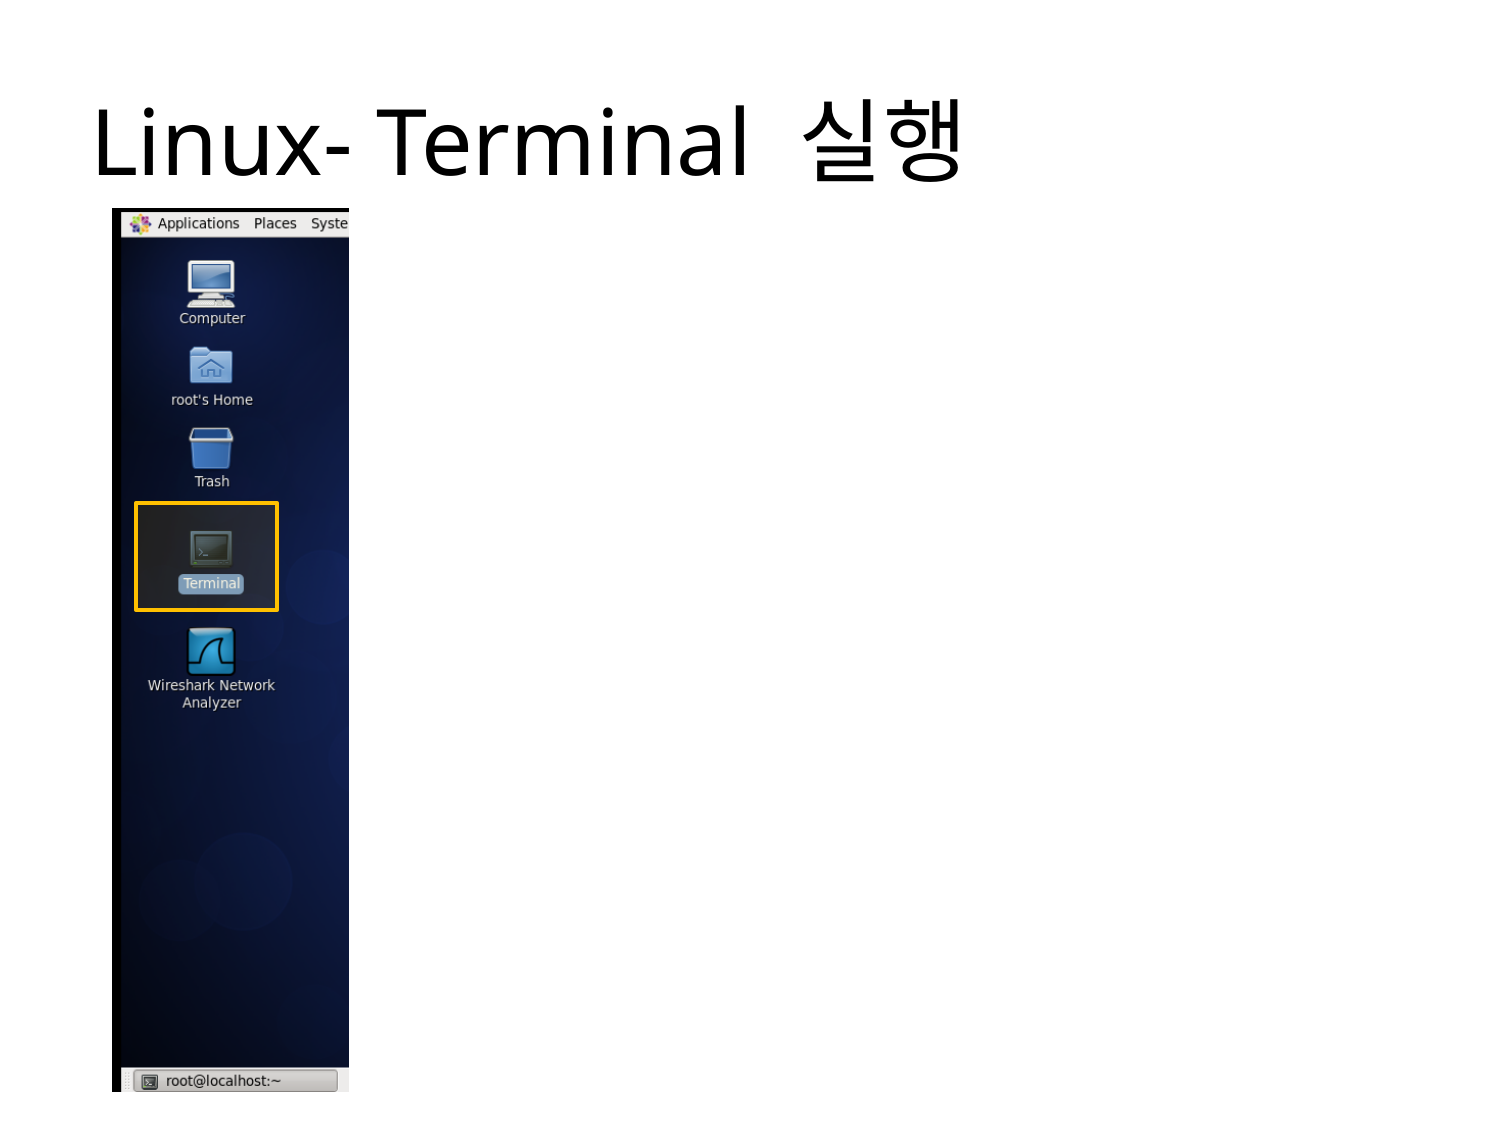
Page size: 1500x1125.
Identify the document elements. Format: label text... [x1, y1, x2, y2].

picture [111, 207, 349, 1092]
title Linux- Terminal 실행 [75, 45, 1425, 233]
